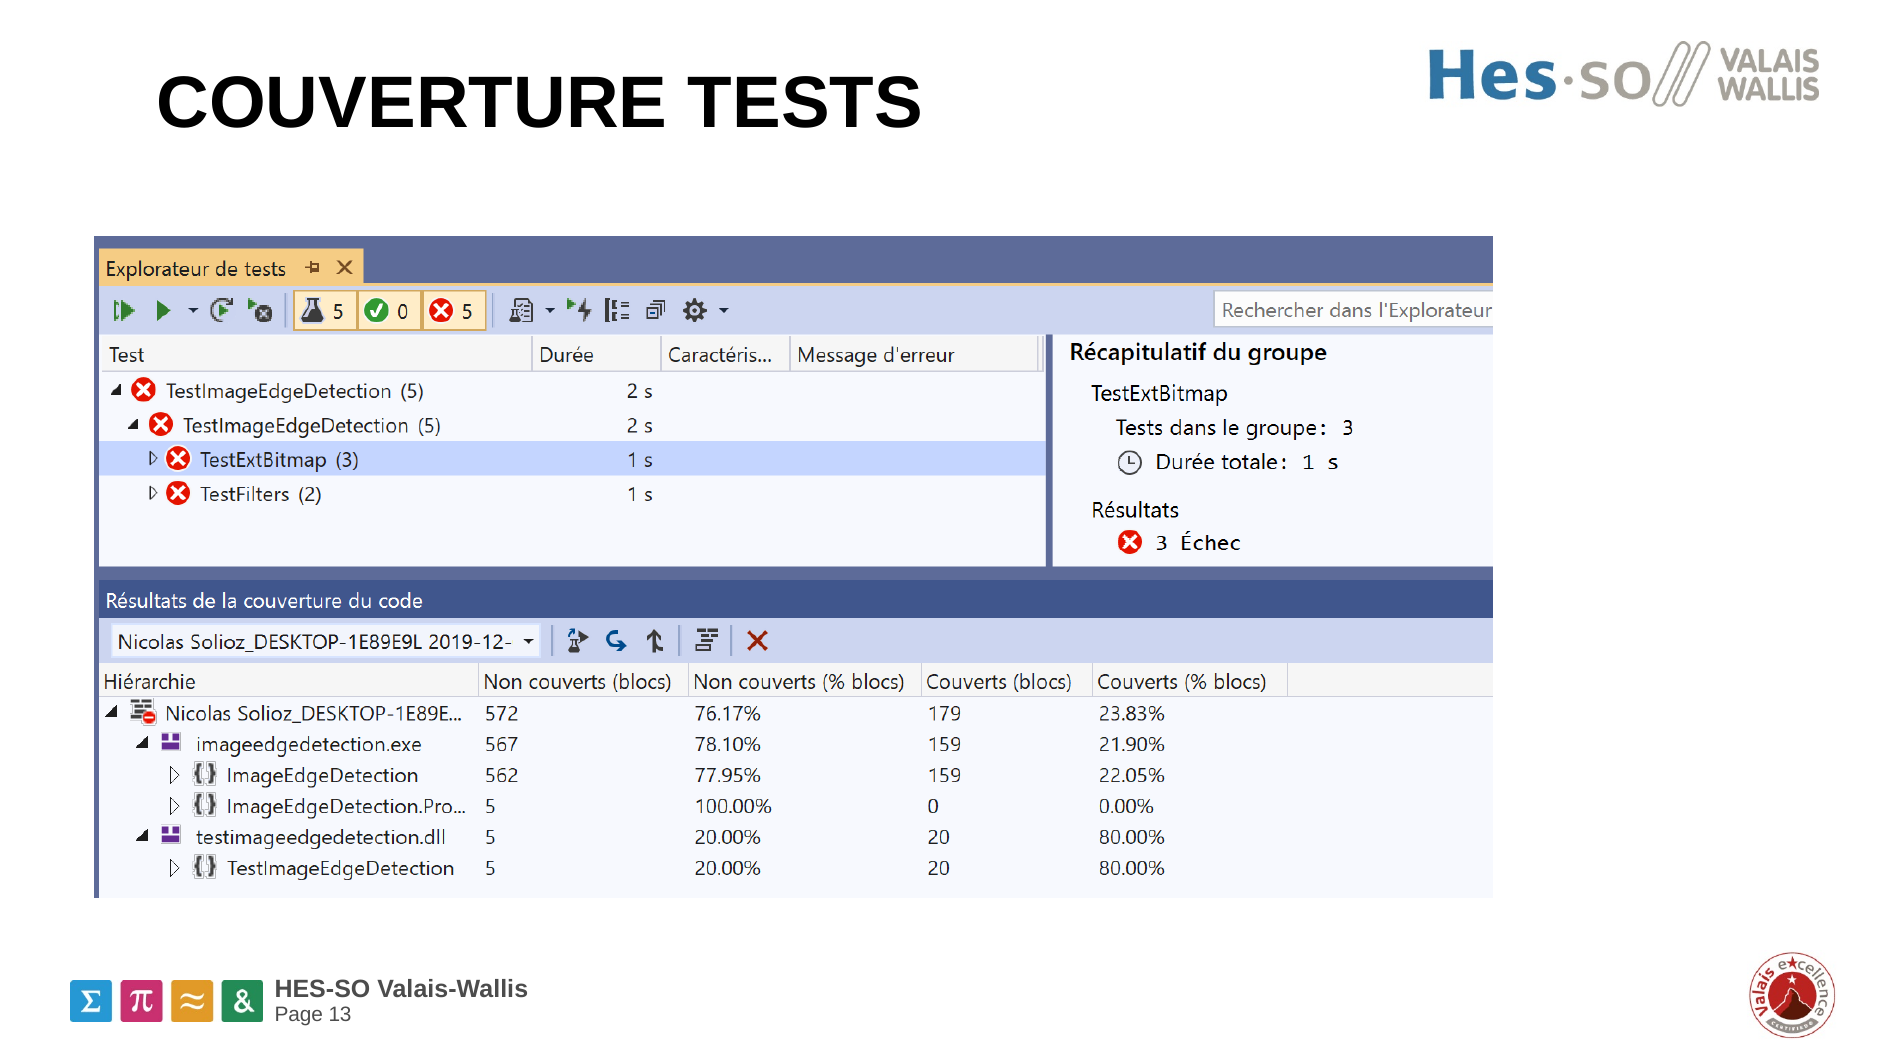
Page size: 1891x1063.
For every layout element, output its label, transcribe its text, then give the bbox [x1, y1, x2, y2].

picture [70, 980, 263, 1022]
picture [1157, 41, 1819, 157]
picture [94, 236, 1493, 898]
text_box COUVERTURE TESTS [141, 47, 1465, 150]
picture [1747, 950, 1837, 1040]
